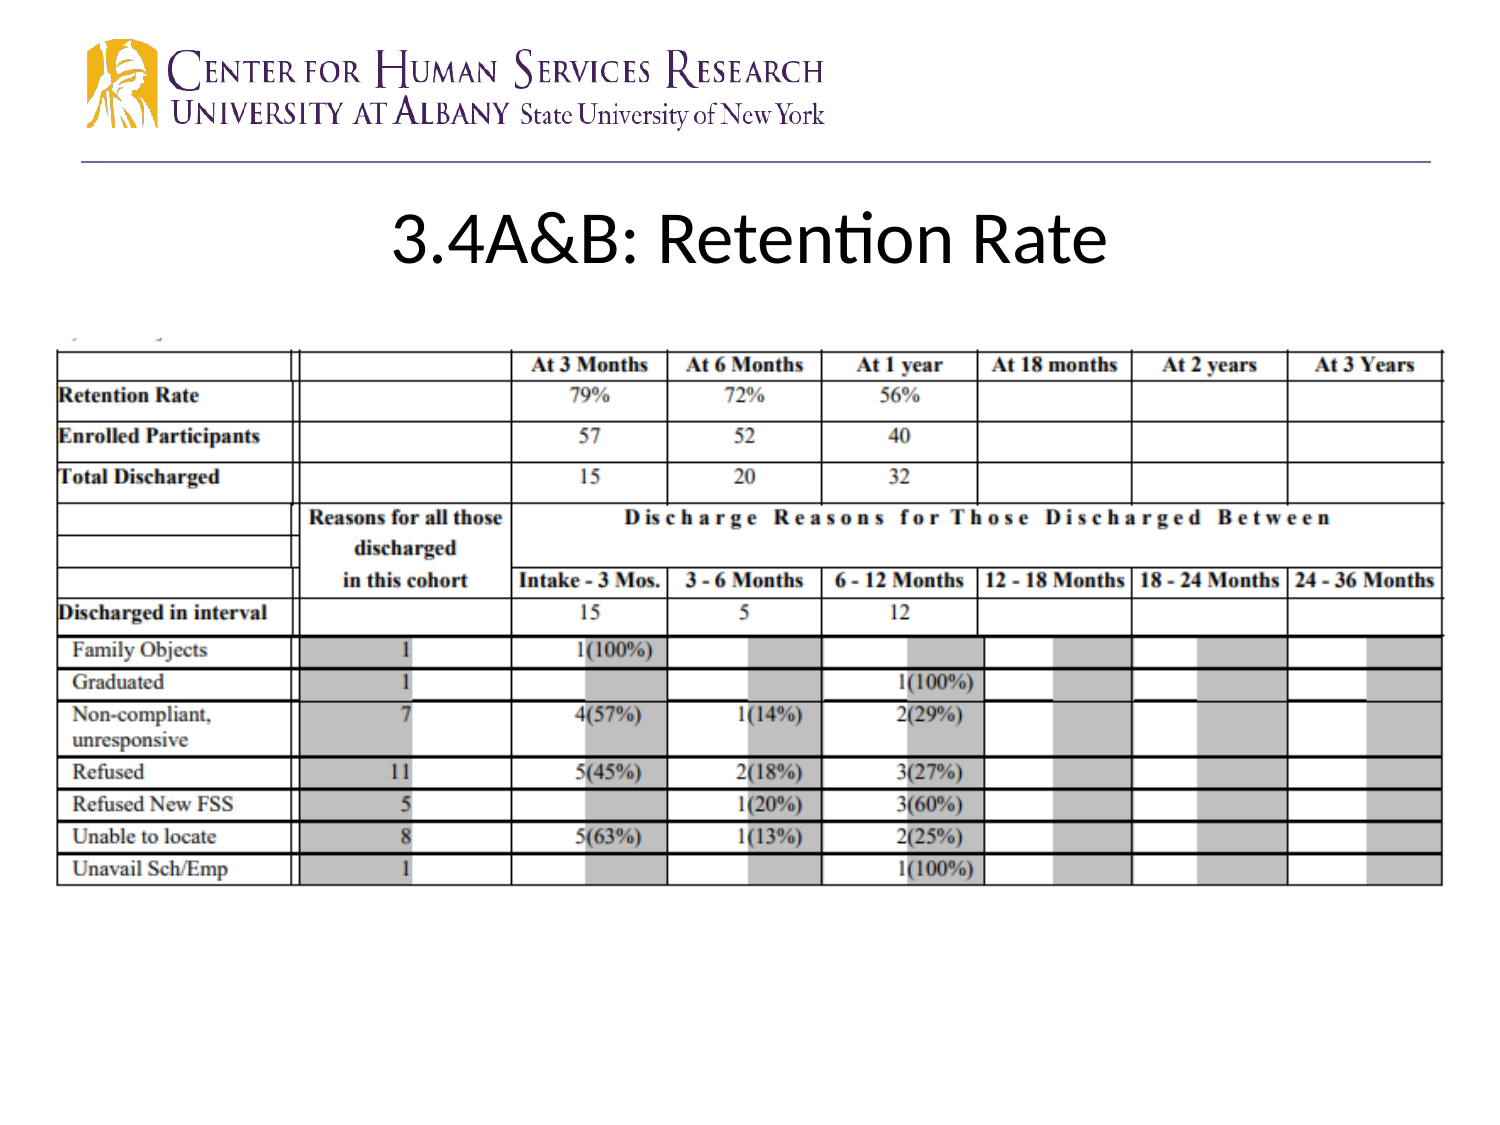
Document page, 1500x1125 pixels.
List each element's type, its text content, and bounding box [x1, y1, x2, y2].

picture [49, 337, 1478, 910]
text_box 3.4A&B: Retention Rate [74, 157, 1425, 310]
picture [87, 37, 826, 135]
